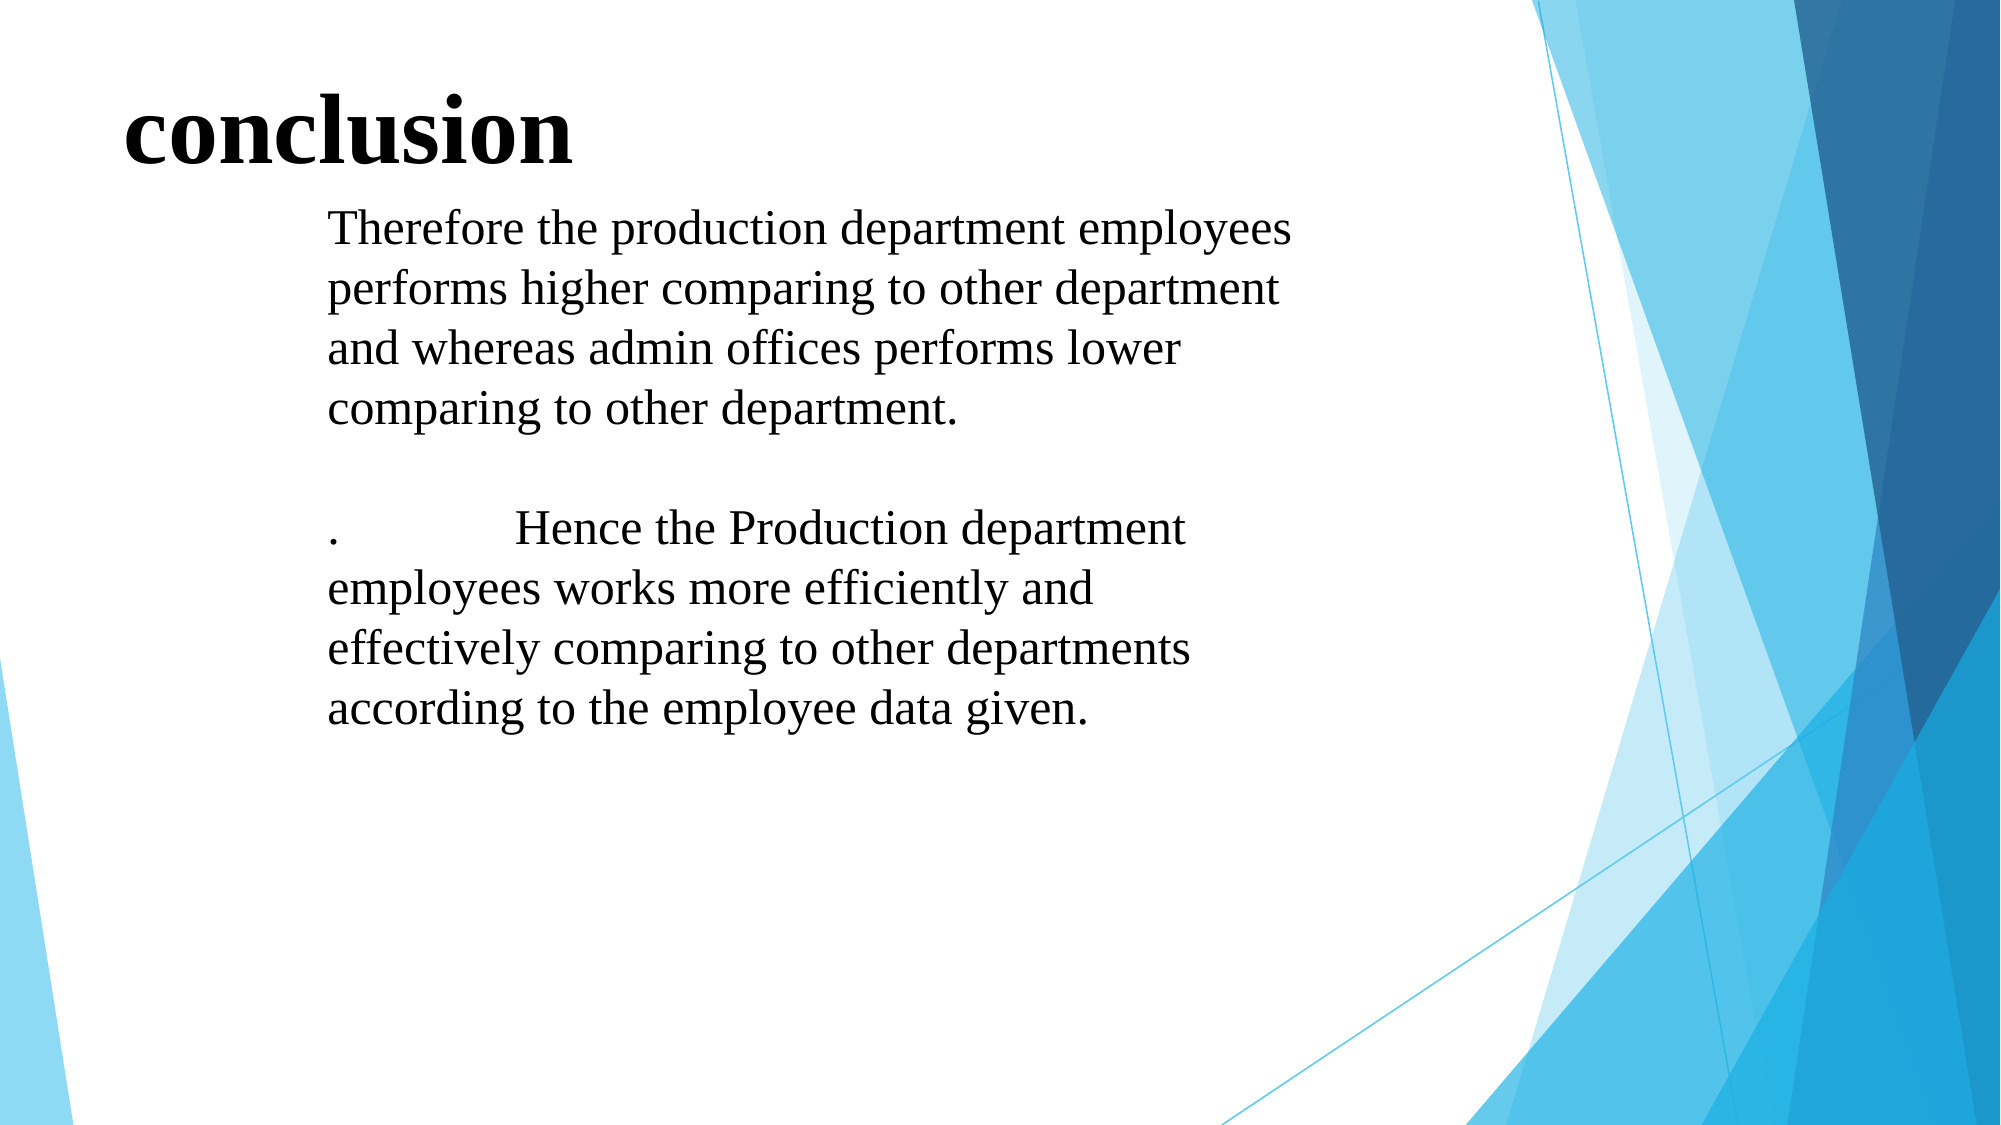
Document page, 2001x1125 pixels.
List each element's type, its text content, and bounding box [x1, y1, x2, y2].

title conclusion [123, 63, 1877, 188]
text_box Therefore the production department employees performs higher comparing to other department and whereas admin offices performs lower comparing to other department. . Hence the Production department employees works more efficiently and effectively comparing to other departments according to the employee data given. [312, 187, 1313, 743]
